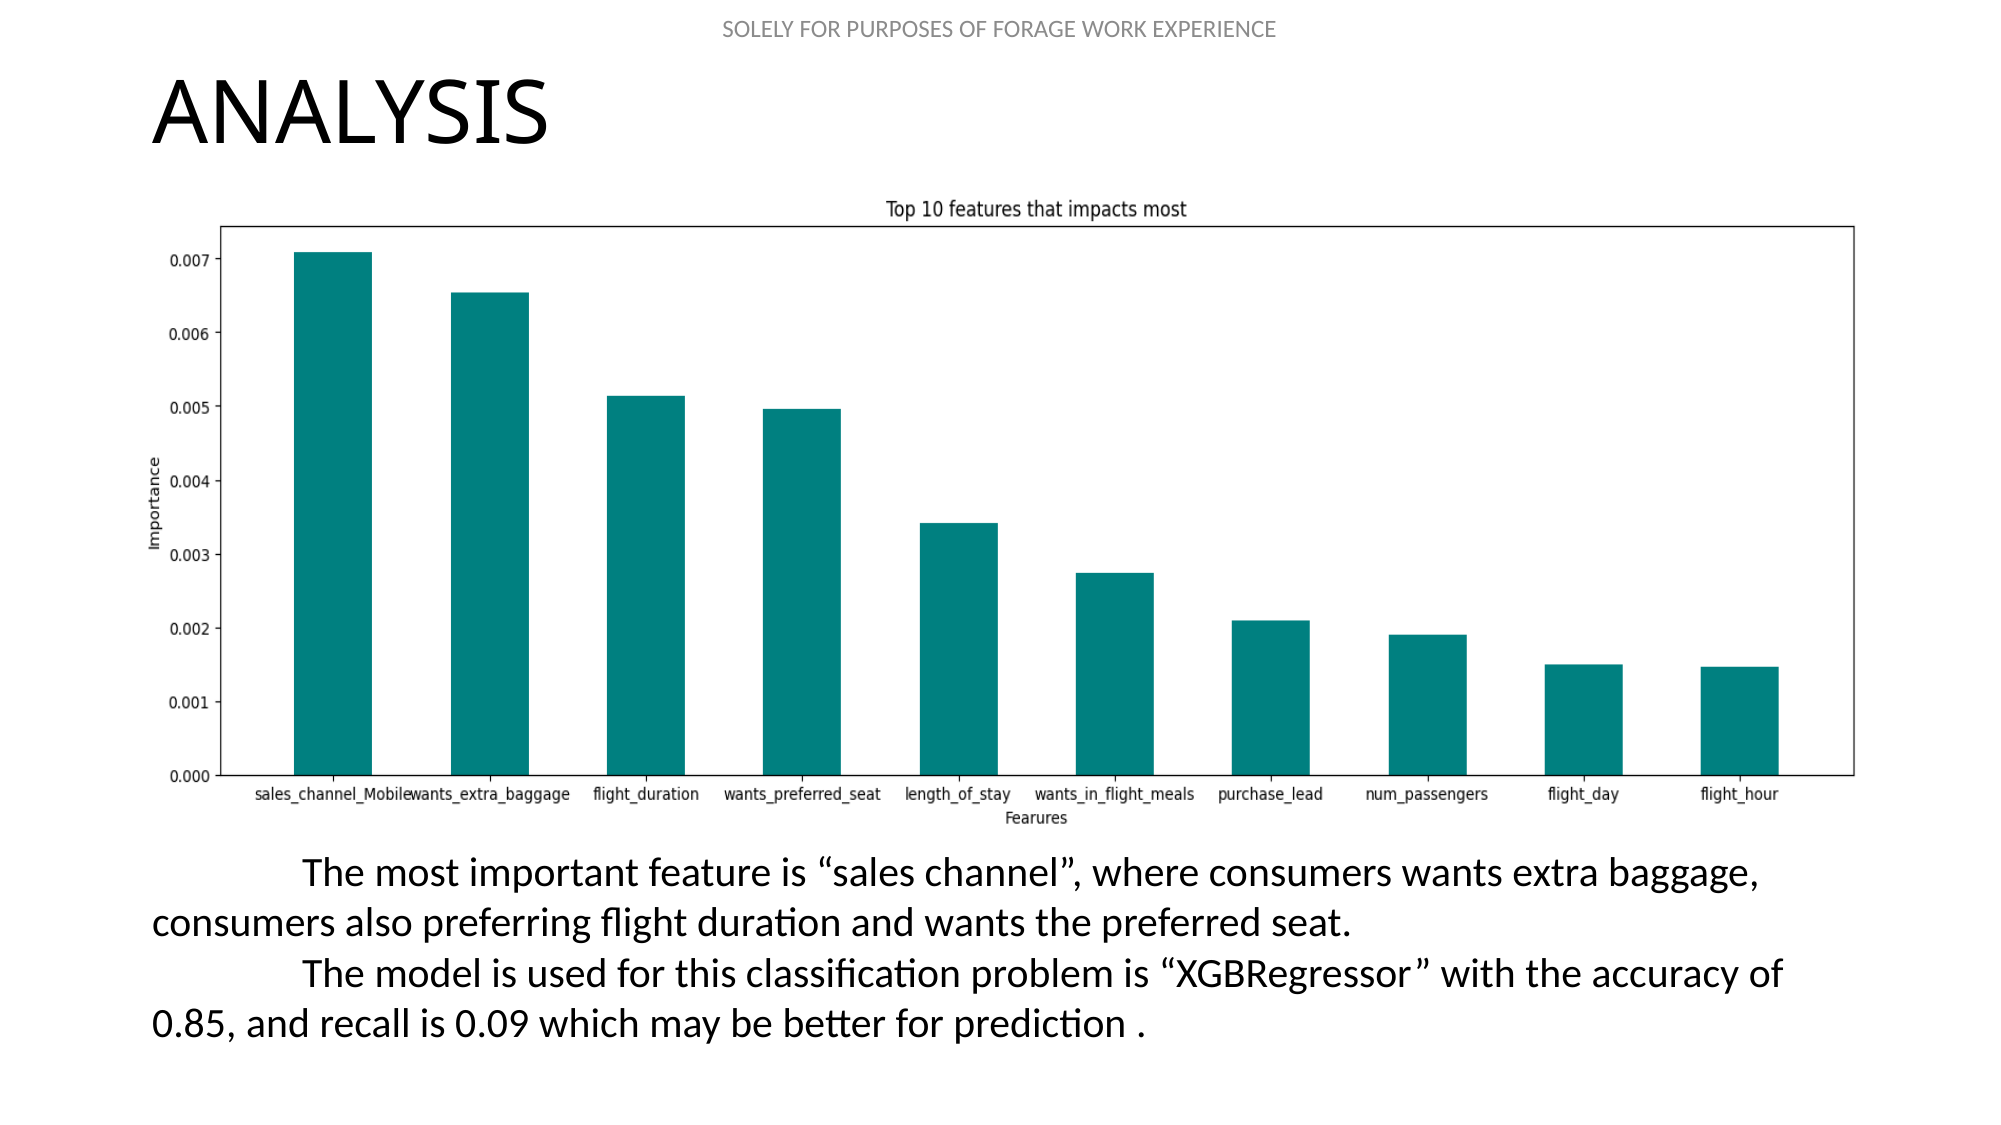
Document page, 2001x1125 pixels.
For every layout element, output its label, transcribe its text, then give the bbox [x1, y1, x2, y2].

text_box The most important feature is “sales channel”, where consumers wants extra baggage, consumers also preferring flight duration and wants the preferred seat. The model is used for this classification problem is “XGBRegressor” with the accuracy of 0.85, and recall is 0.09 which may be better for prediction . [137, 838, 1863, 1053]
title ANALYSIS [137, 59, 1863, 171]
picture [137, 188, 1863, 838]
